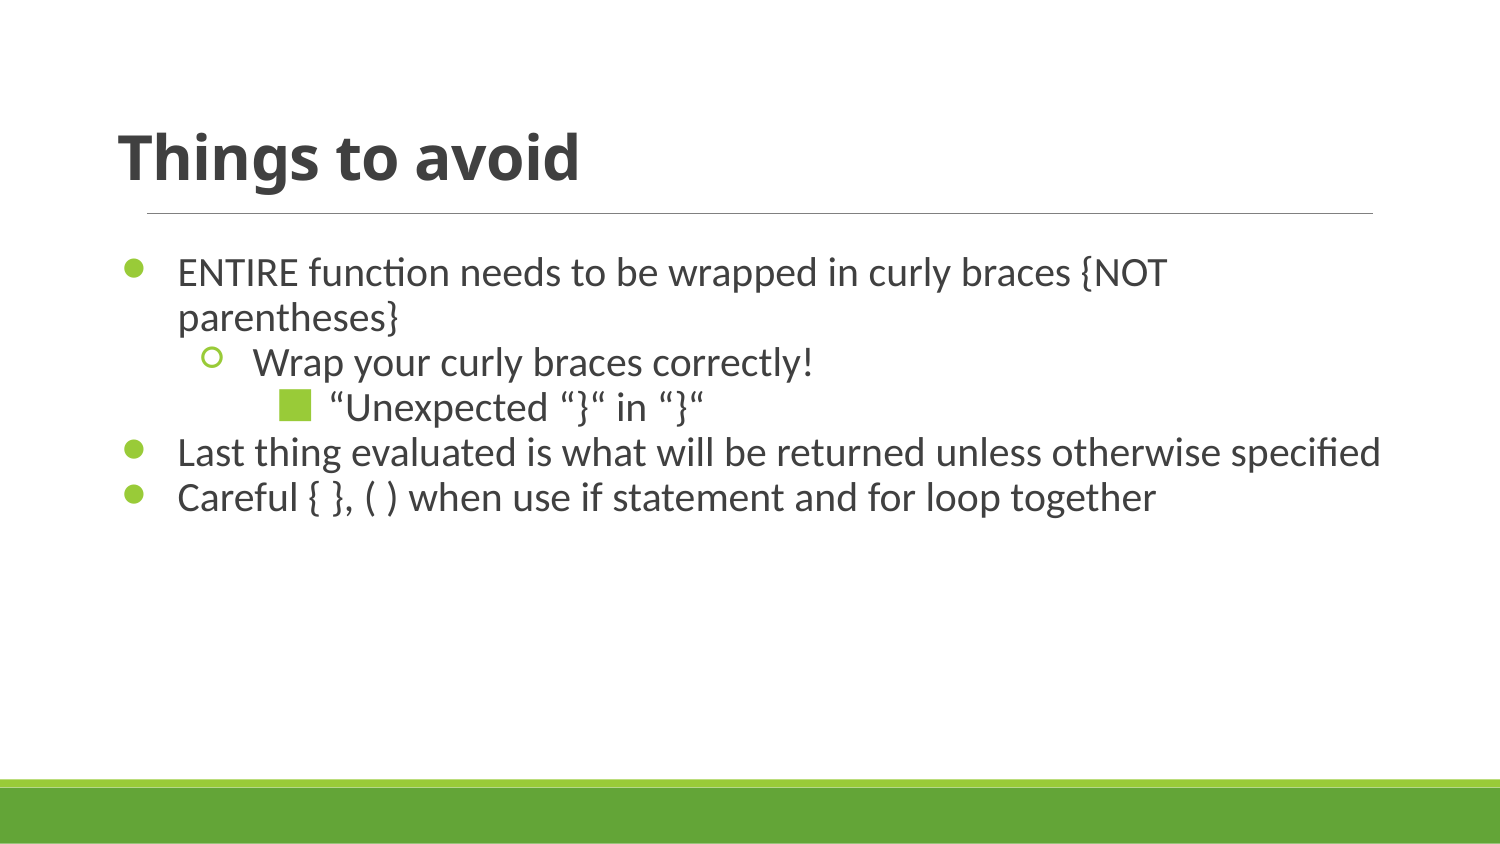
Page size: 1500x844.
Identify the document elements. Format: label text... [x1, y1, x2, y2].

list ENTIRE function needs to be wrapped in curly braces {NOT parentheses} Wrap your curly braces correctly! “Unexpected “}“ in “}“ Last thing evaluated is what will be returned unless otherwise specified Careful { }, ( ) when use if statement and for loop together [87, 235, 1413, 747]
title Things to avoid [102, 114, 1500, 209]
